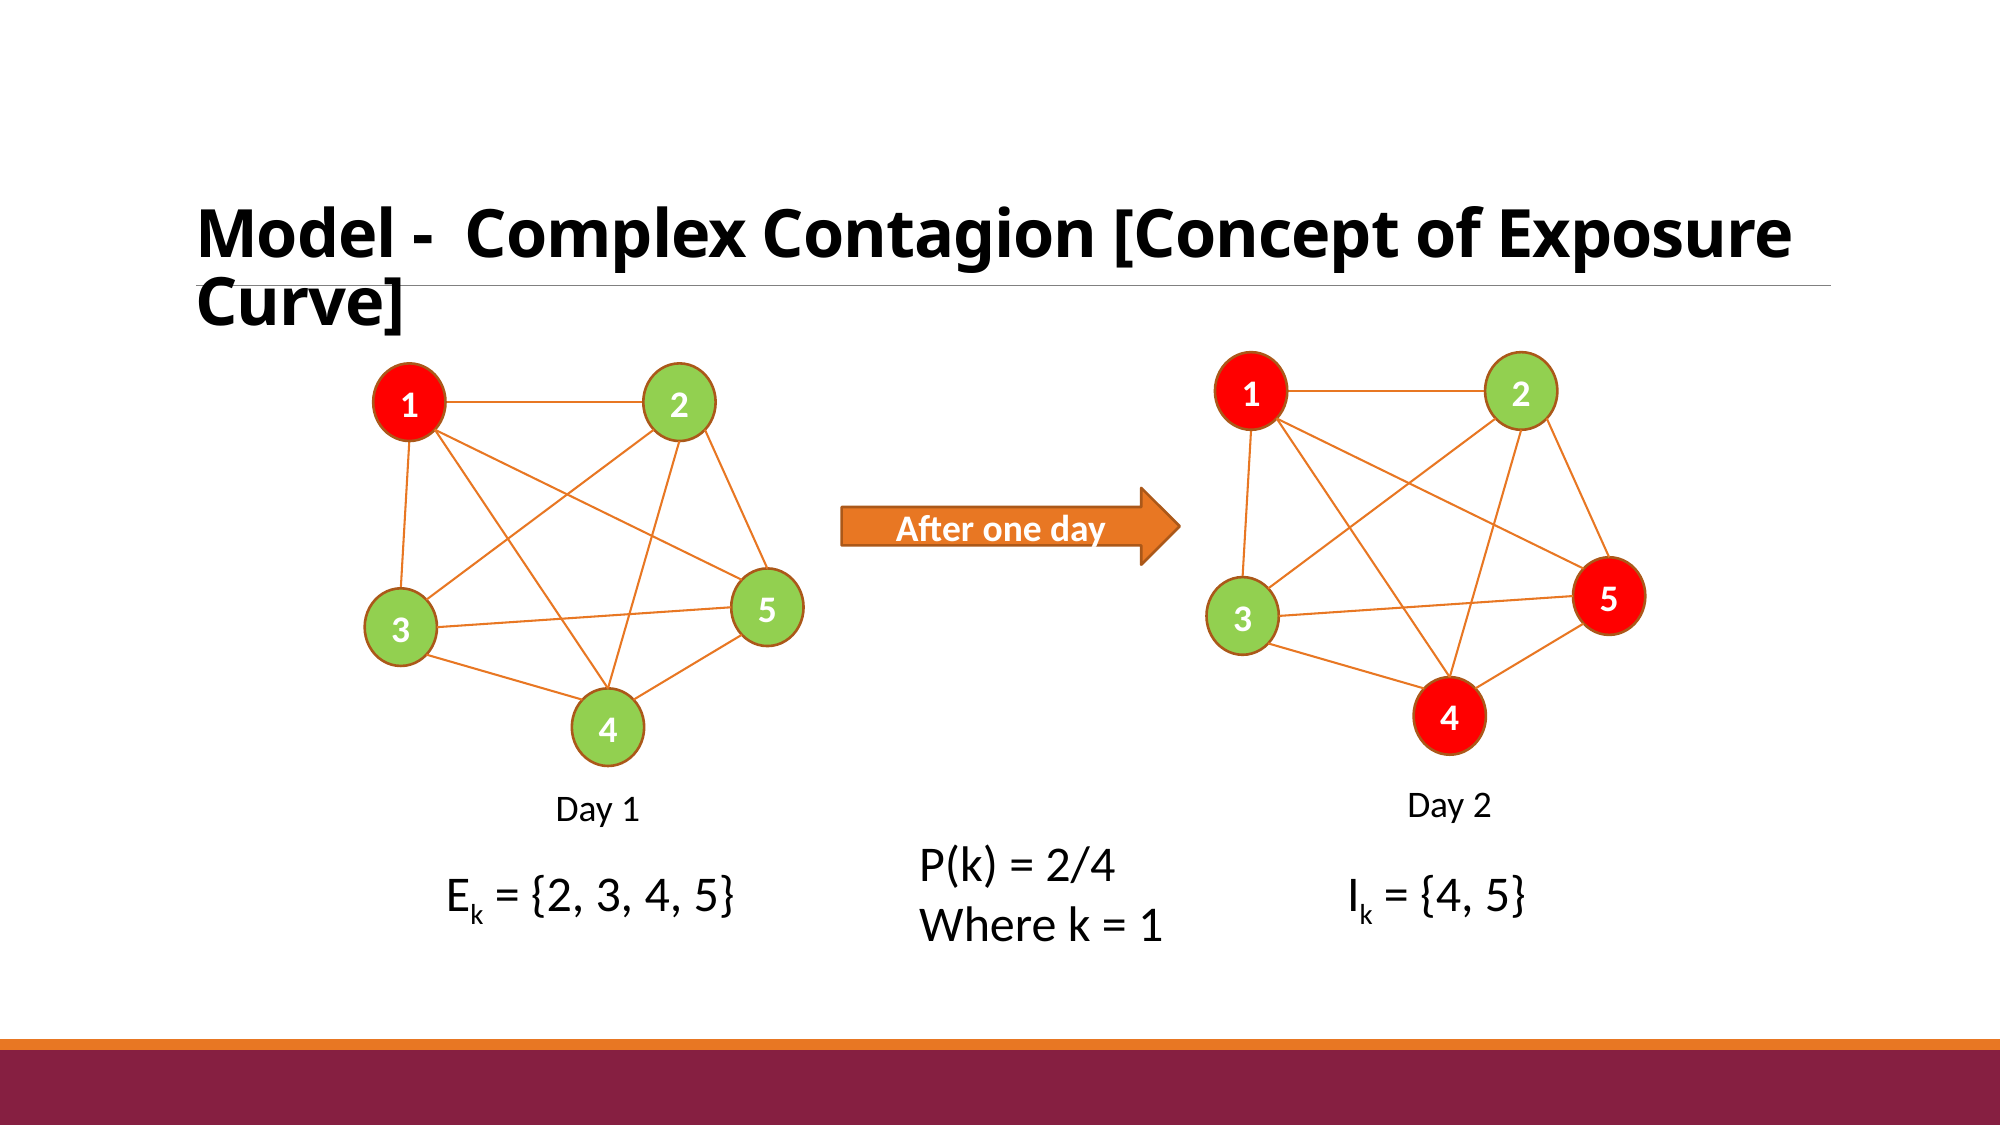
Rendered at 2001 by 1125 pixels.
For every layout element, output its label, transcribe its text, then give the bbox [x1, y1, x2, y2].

text_box After one day [840, 486, 1181, 566]
text_box Day 1 [540, 776, 656, 837]
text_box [364, 362, 804, 767]
text_box Day 2 [1392, 772, 1507, 833]
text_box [1205, 351, 1646, 756]
text_box Ek = {2, 3, 4, 5} [431, 854, 750, 938]
text_box Ik = {4, 5} [1332, 854, 1541, 938]
text_box P(k) = 2/4 Where k = 1 [904, 823, 1179, 959]
list [180, 302, 1830, 781]
title Model - Complex Contagion [Concept of Exposure Curve] [180, 119, 1830, 285]
